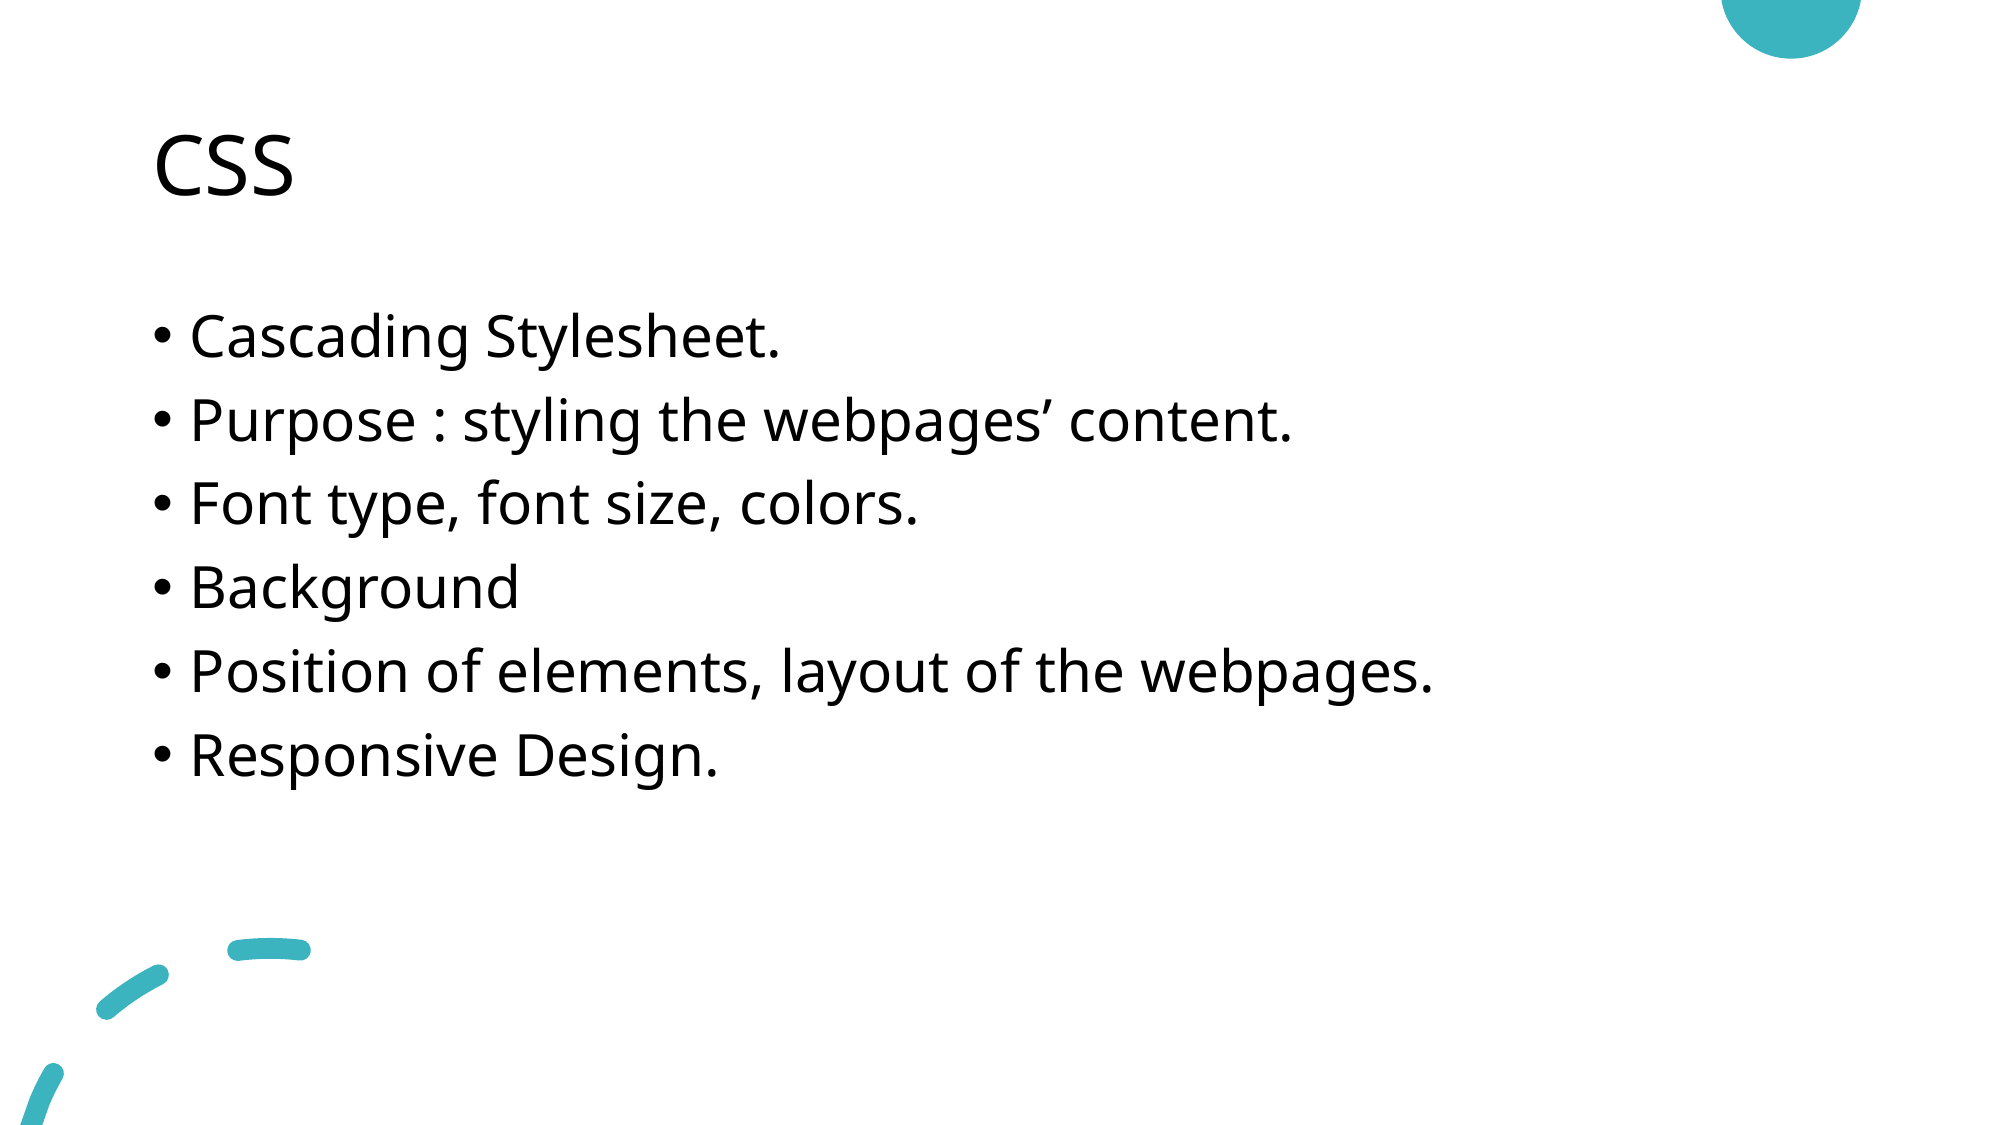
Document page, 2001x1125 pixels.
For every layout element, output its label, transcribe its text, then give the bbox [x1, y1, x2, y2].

list Cascading Stylesheet. Purpose : styling the webpages’ content. Font type, font size, colors. Background Position of elements, layout of the webpages. Responsive Design. [137, 299, 1863, 933]
title CSS [137, 59, 1863, 278]
